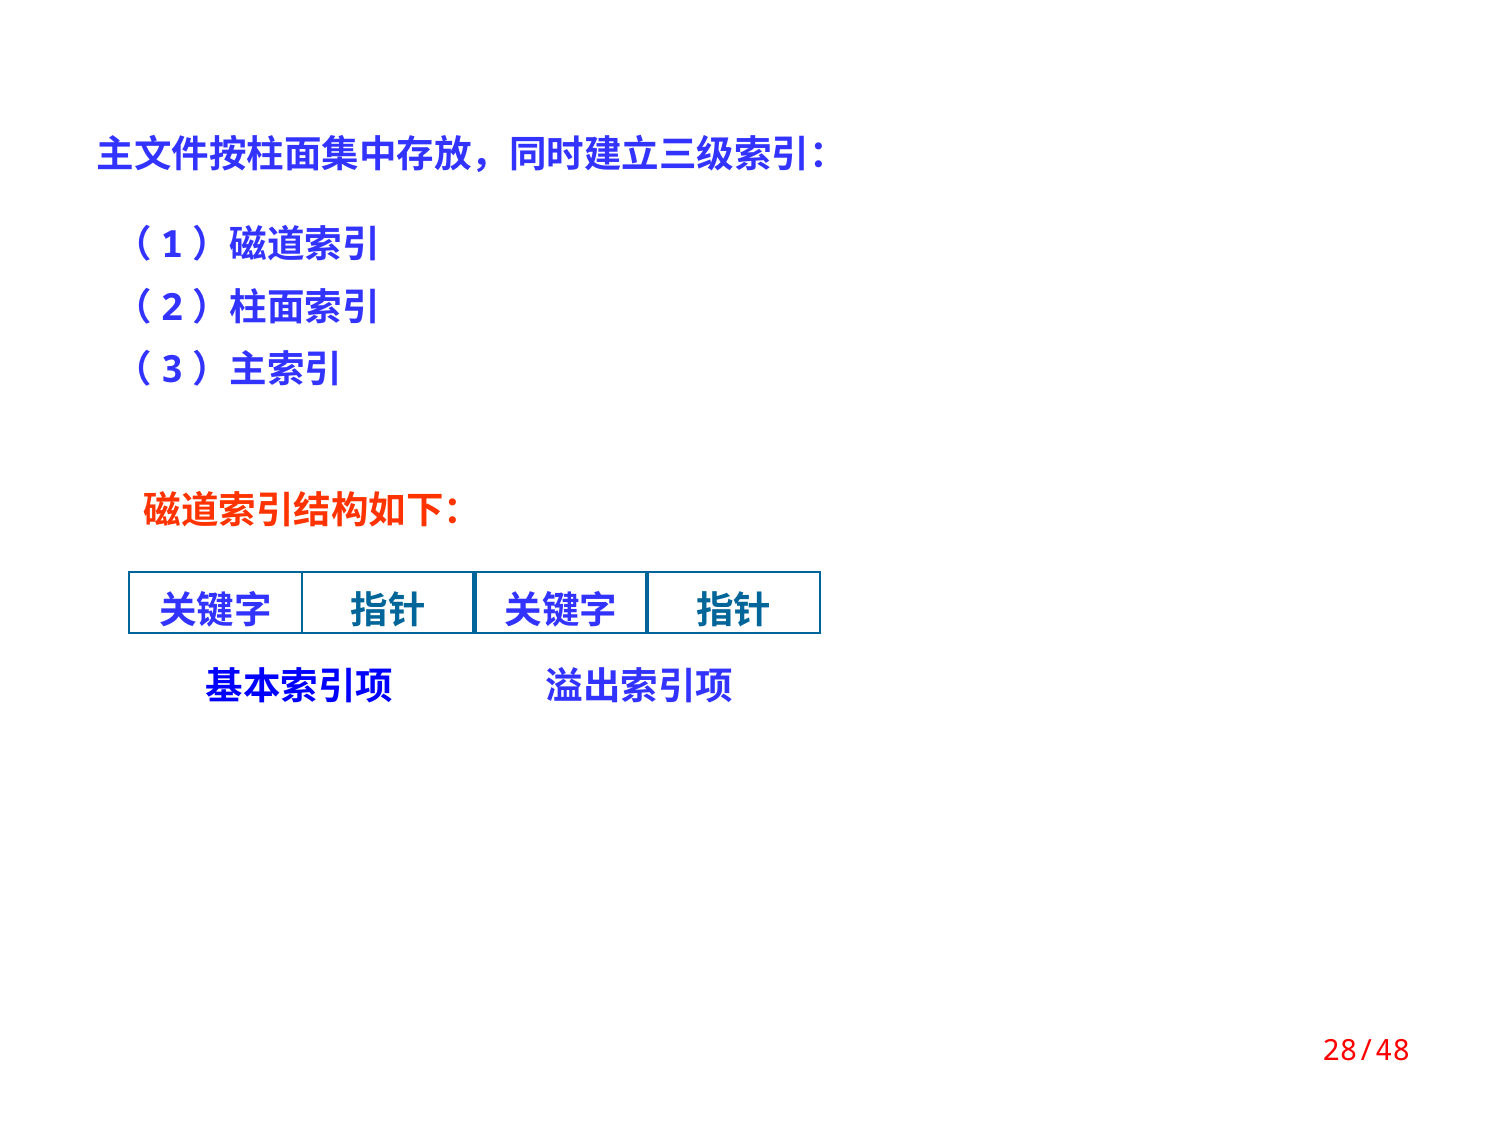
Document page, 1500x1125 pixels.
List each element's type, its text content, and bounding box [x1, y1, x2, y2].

table_header 关键字 [477, 573, 645, 632]
text_box 磁道索引结构如下： [128, 478, 504, 539]
table_header 指针 [649, 573, 819, 632]
text_box 溢出索引项 [530, 654, 749, 714]
table_header 关键字 [130, 573, 301, 632]
text_box 主文件按柱面集中存放，同时建立三级索引： （1）磁道索引 （2）柱面索引 （3）主索引 [82, 105, 885, 398]
slide_number 28/48 [1074, 1023, 1426, 1100]
table_header 指针 [303, 573, 472, 632]
text_box 基本索引项 [191, 654, 409, 714]
